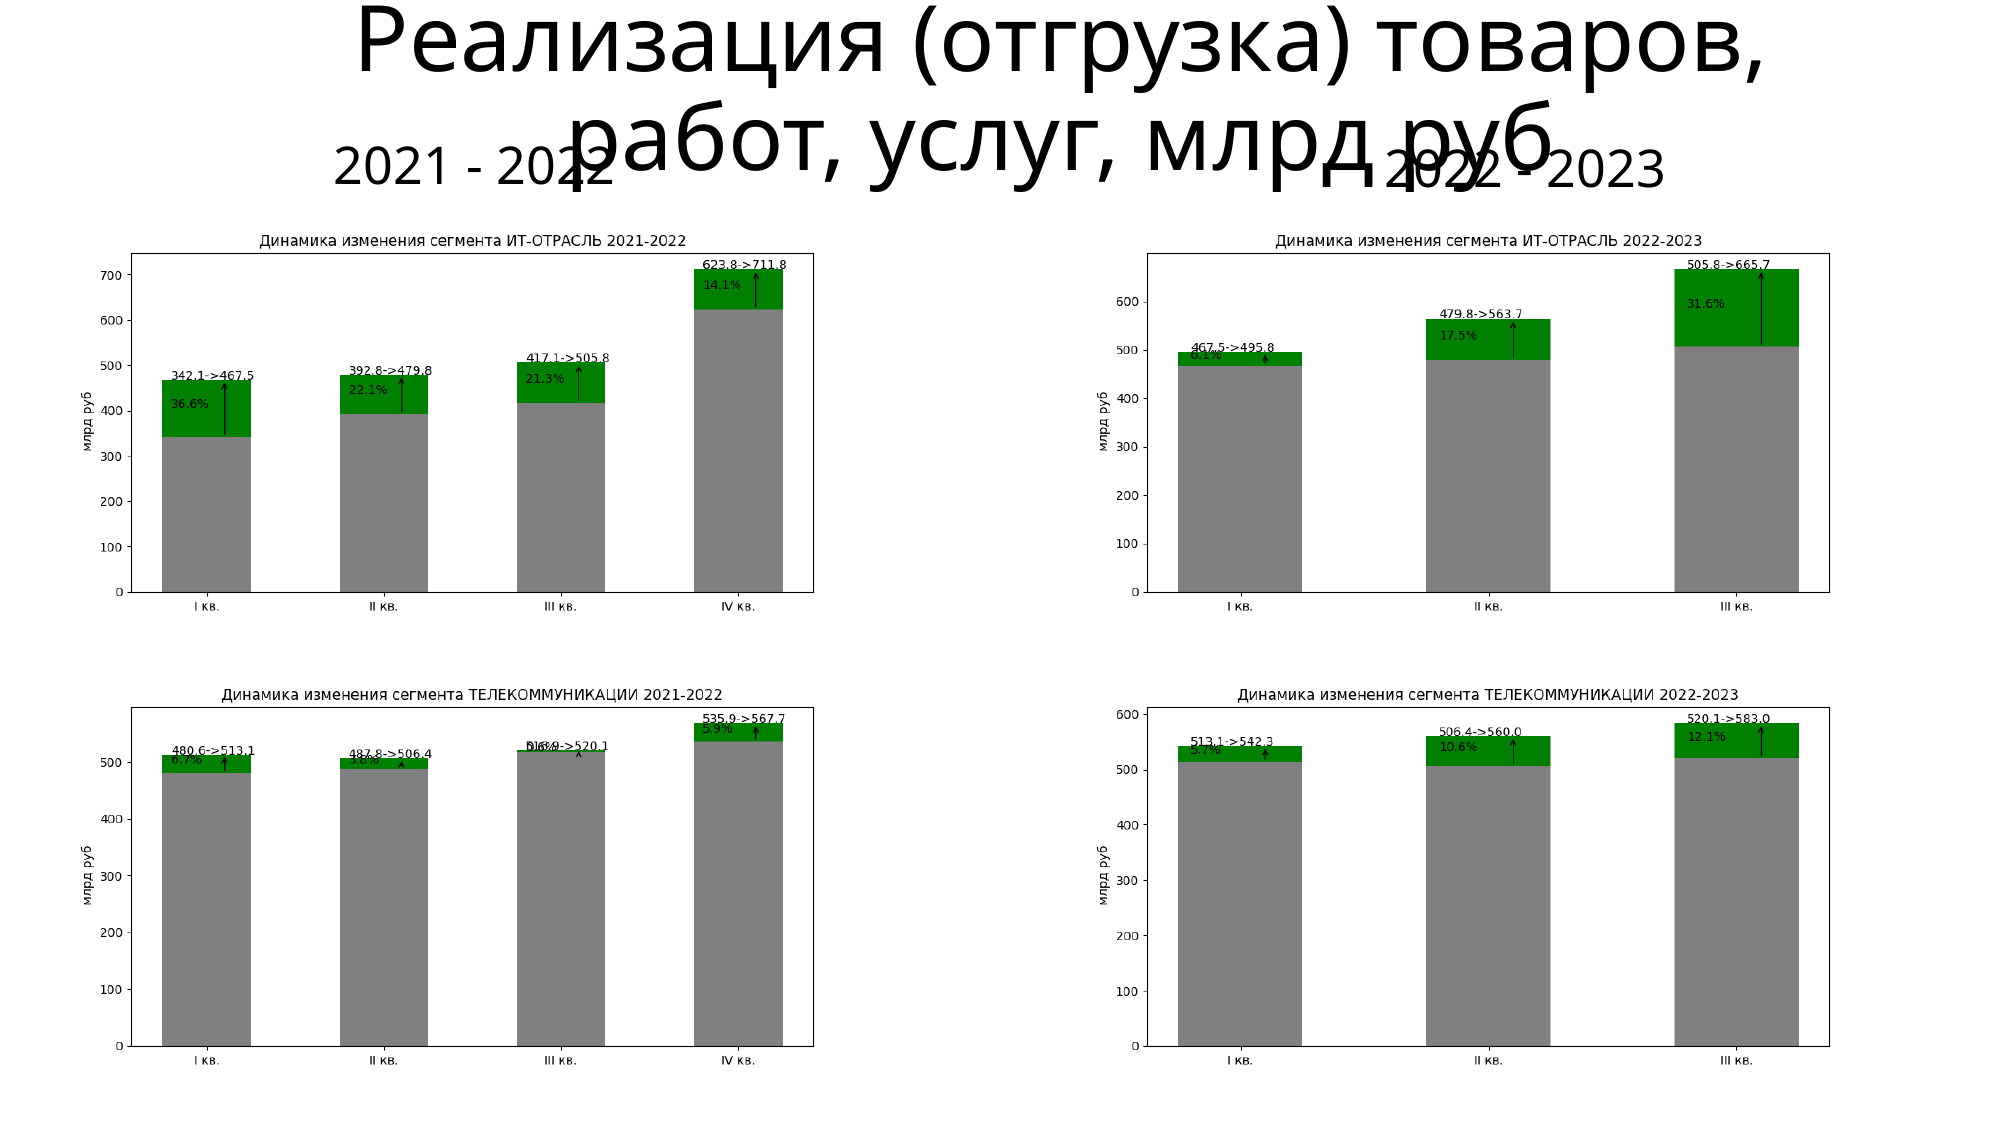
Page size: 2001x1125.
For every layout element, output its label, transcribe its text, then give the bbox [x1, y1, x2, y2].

picture [20, 653, 901, 1095]
picture [1036, 199, 1917, 641]
picture [1036, 653, 1917, 1095]
title Реализация (отгрузка) товаров, работ, услуг, млрд руб [198, 0, 1924, 201]
picture [20, 199, 901, 641]
text_box 2021 - 2022 [131, 124, 819, 199]
text_box 2022 - 2023 [1181, 127, 1869, 199]
